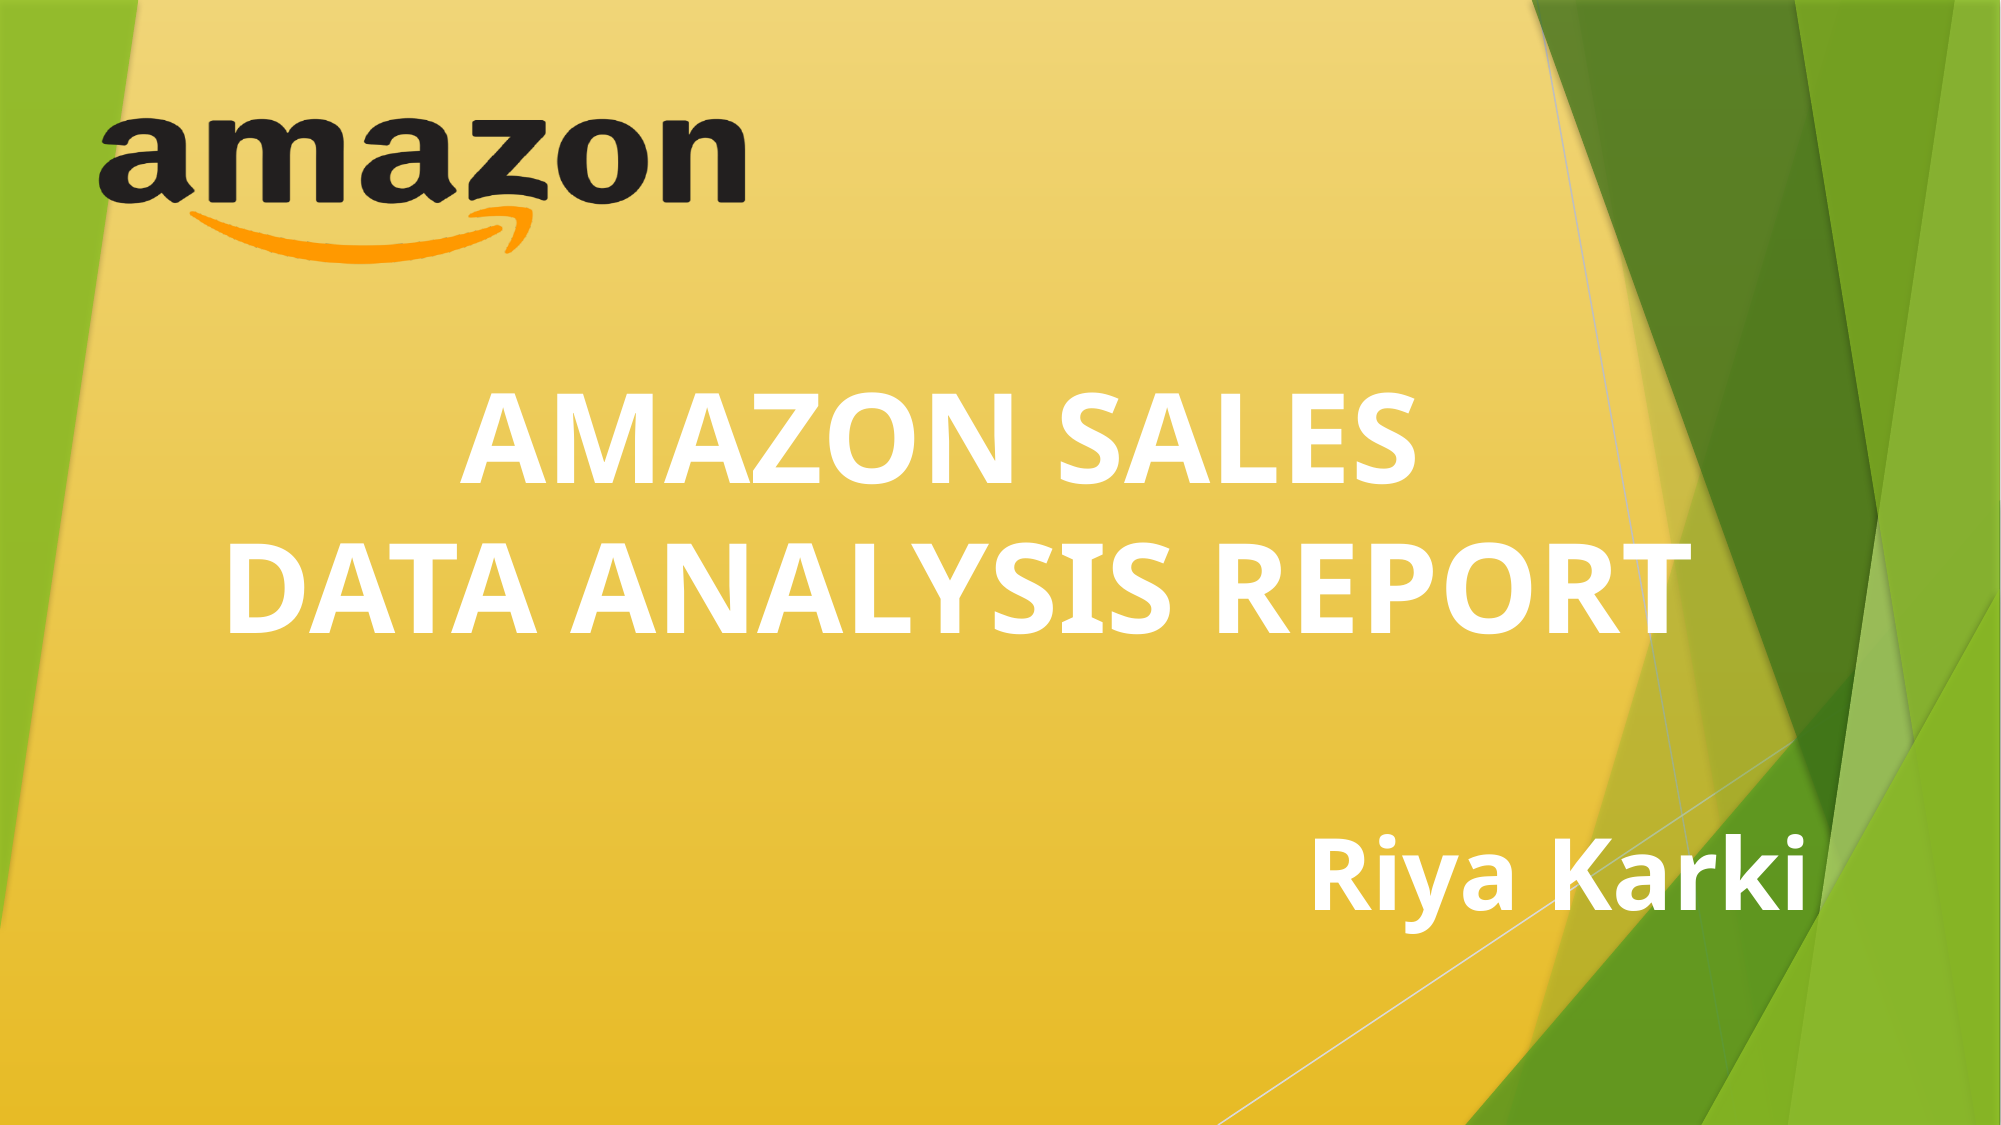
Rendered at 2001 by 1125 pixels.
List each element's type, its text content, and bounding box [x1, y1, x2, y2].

picture [0, 0, 1016, 525]
text_box AMAZON SALES DATA ANALYSIS REPORT [38, 358, 1876, 659]
text_box Riya Karki [1054, 810, 2000, 931]
